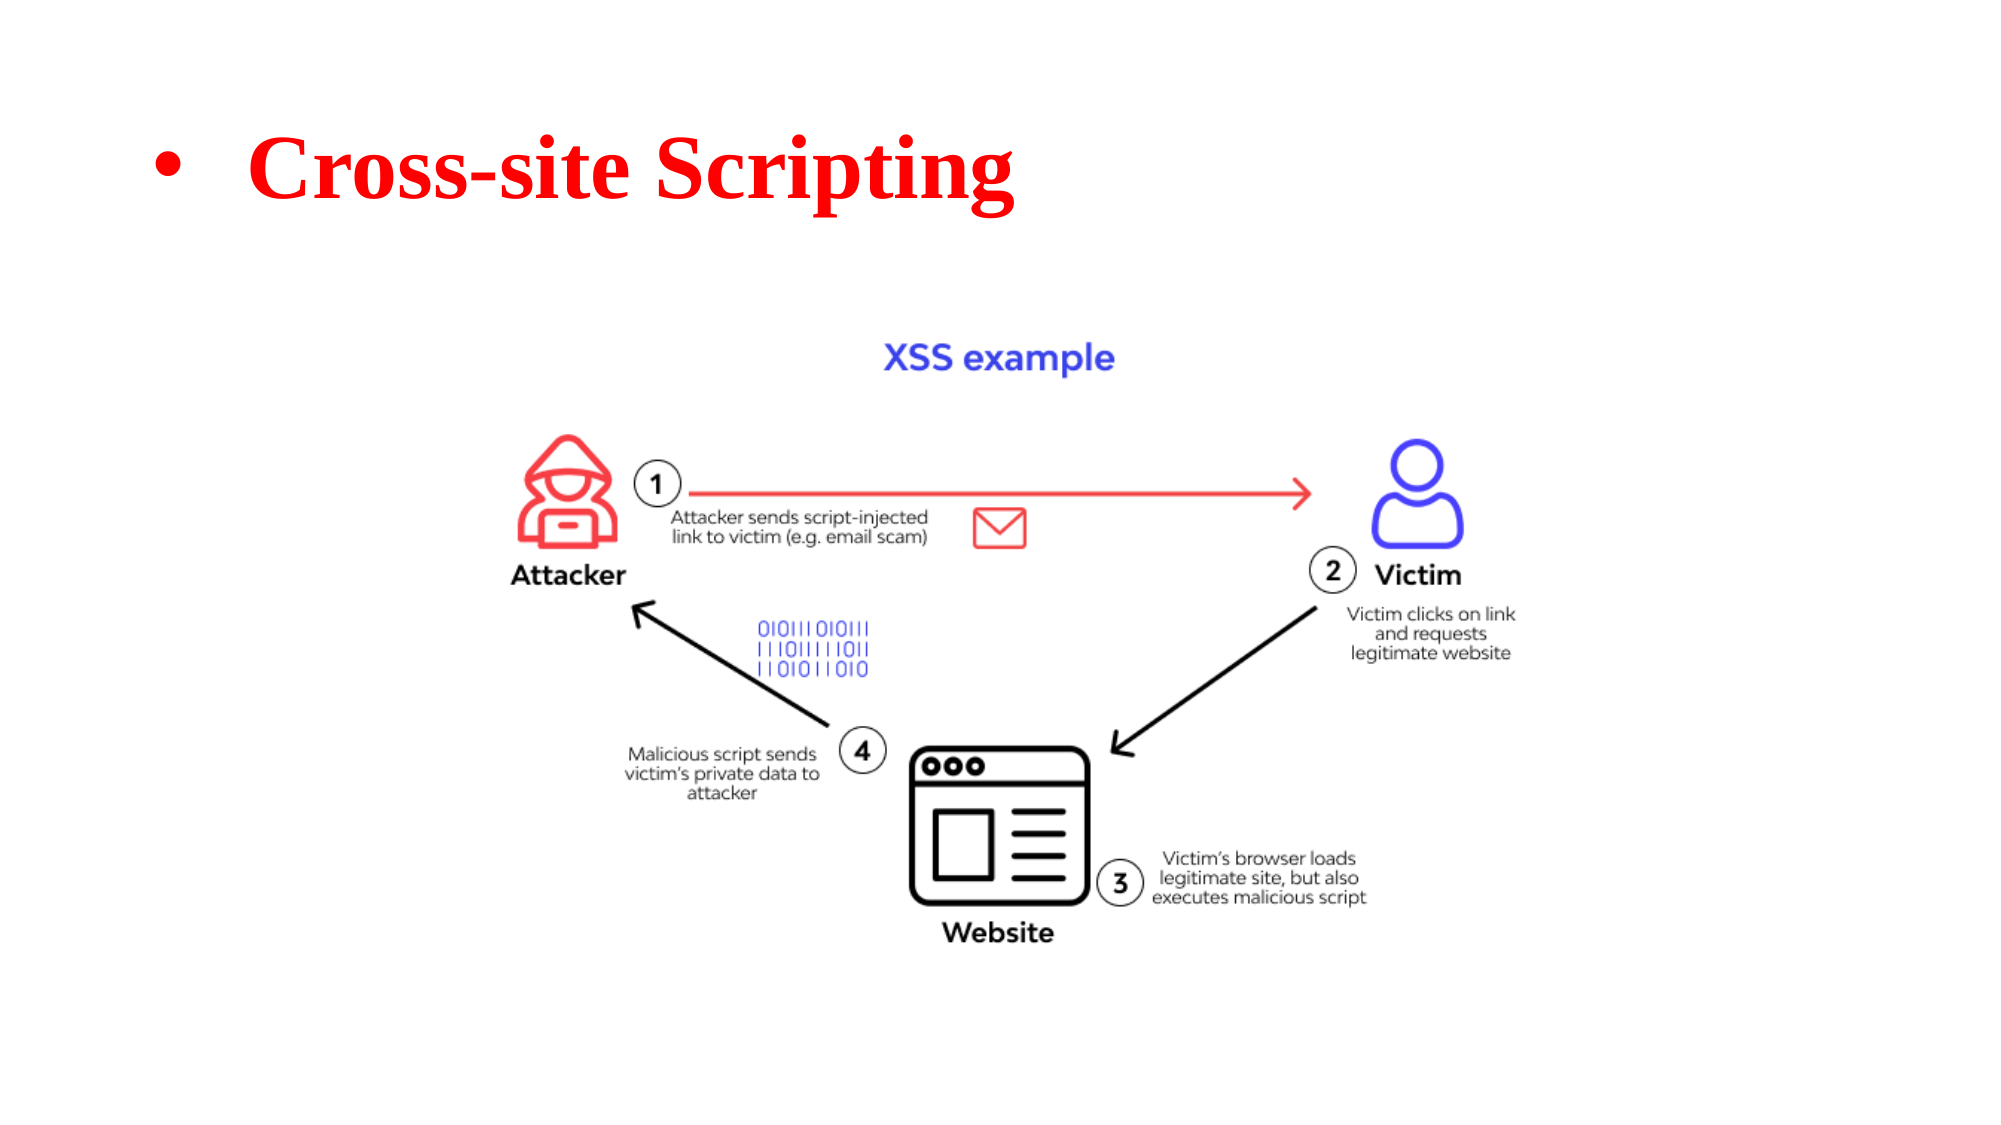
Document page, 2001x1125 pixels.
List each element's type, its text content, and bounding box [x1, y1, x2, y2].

title Cross-site Scripting [137, 59, 1863, 278]
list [405, 299, 1595, 1014]
